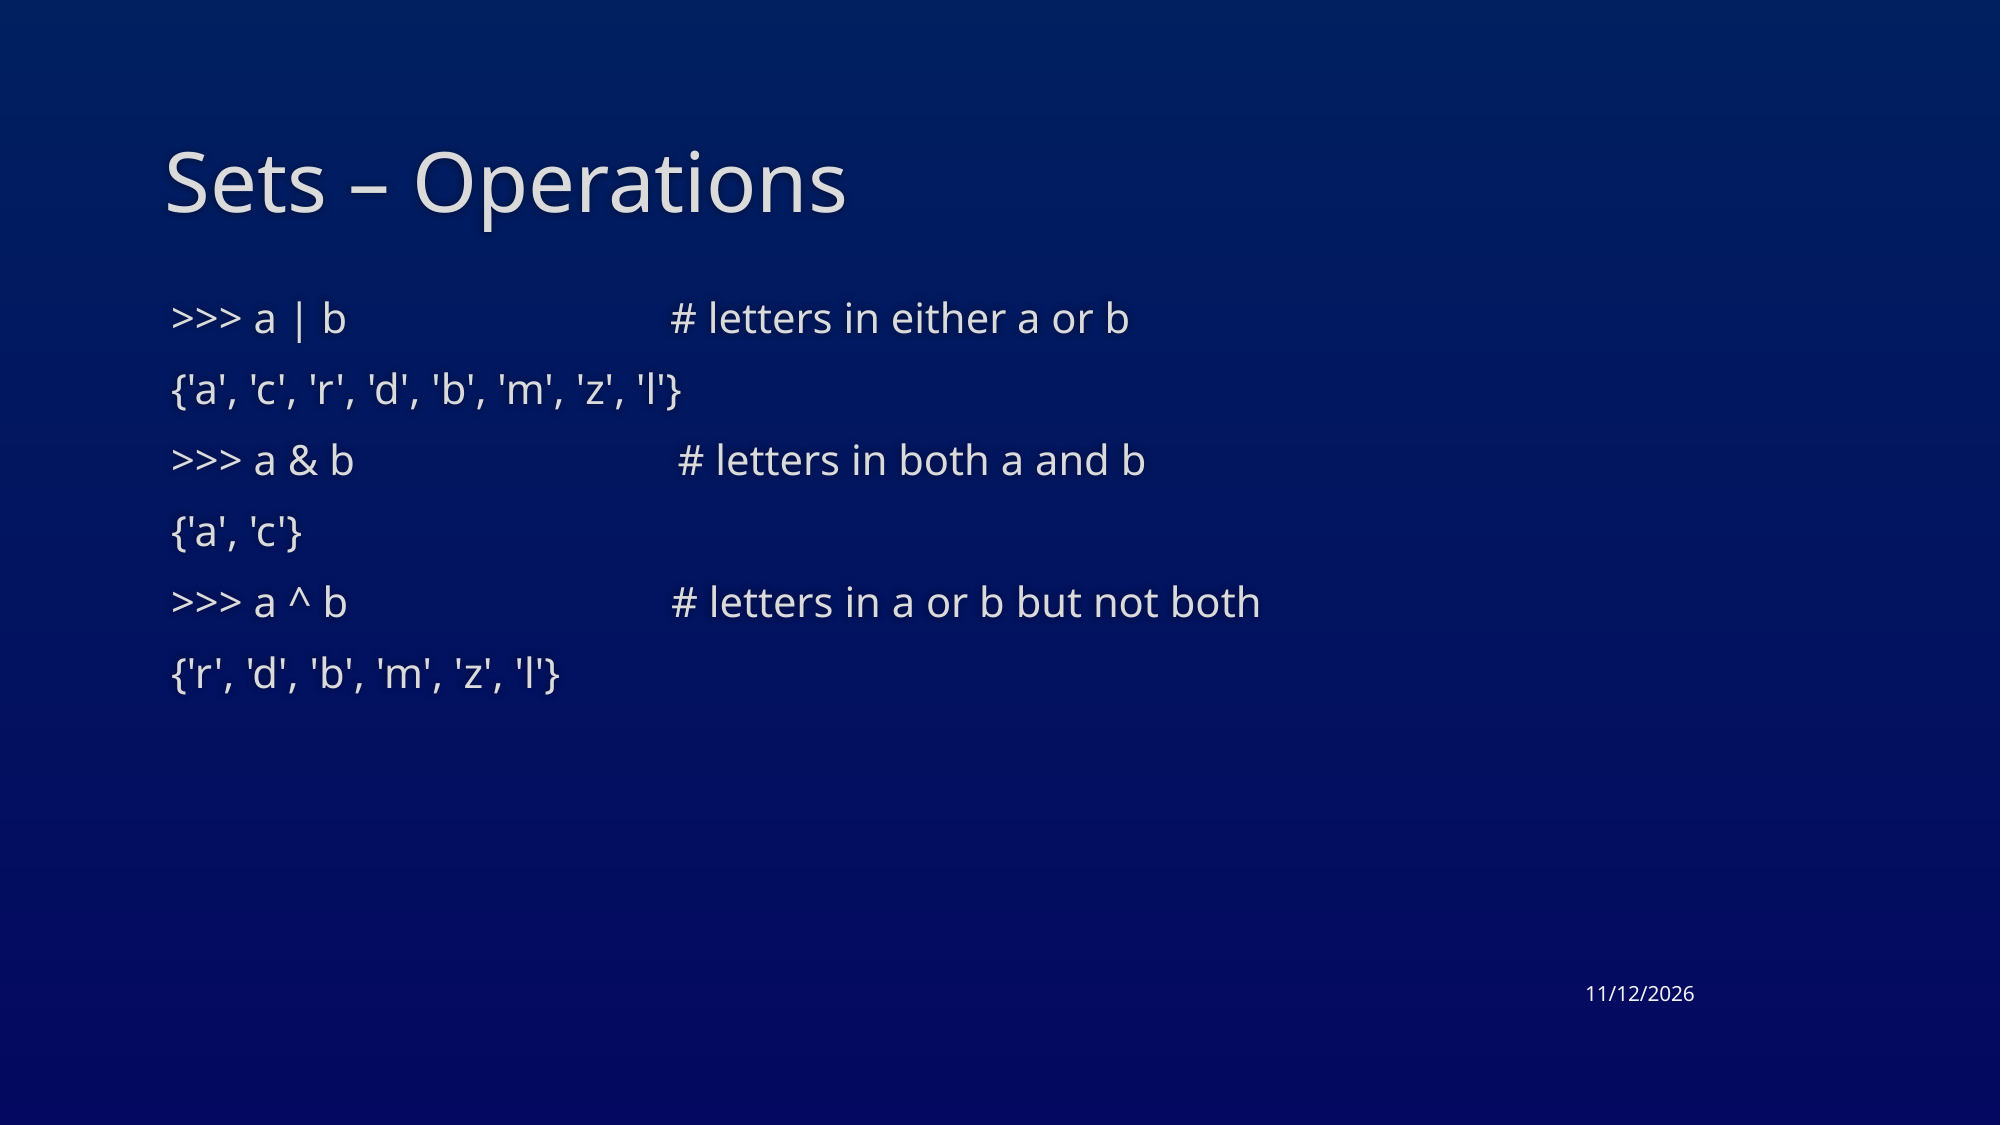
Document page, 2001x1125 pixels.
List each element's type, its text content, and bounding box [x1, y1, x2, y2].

title Sets – Operations [149, 99, 1849, 260]
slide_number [1259, 965, 1710, 1025]
list >>> a | b # letters in either a or b {'a', 'c', 'r', 'd', 'b', 'm', 'z', 'l'} >>> a & b # letters in both a and b {'a', 'c'} >>> a ^ b # letters in a or b but not both {'r', 'd', 'b', 'm', 'z', 'l'} [149, 284, 1849, 950]
